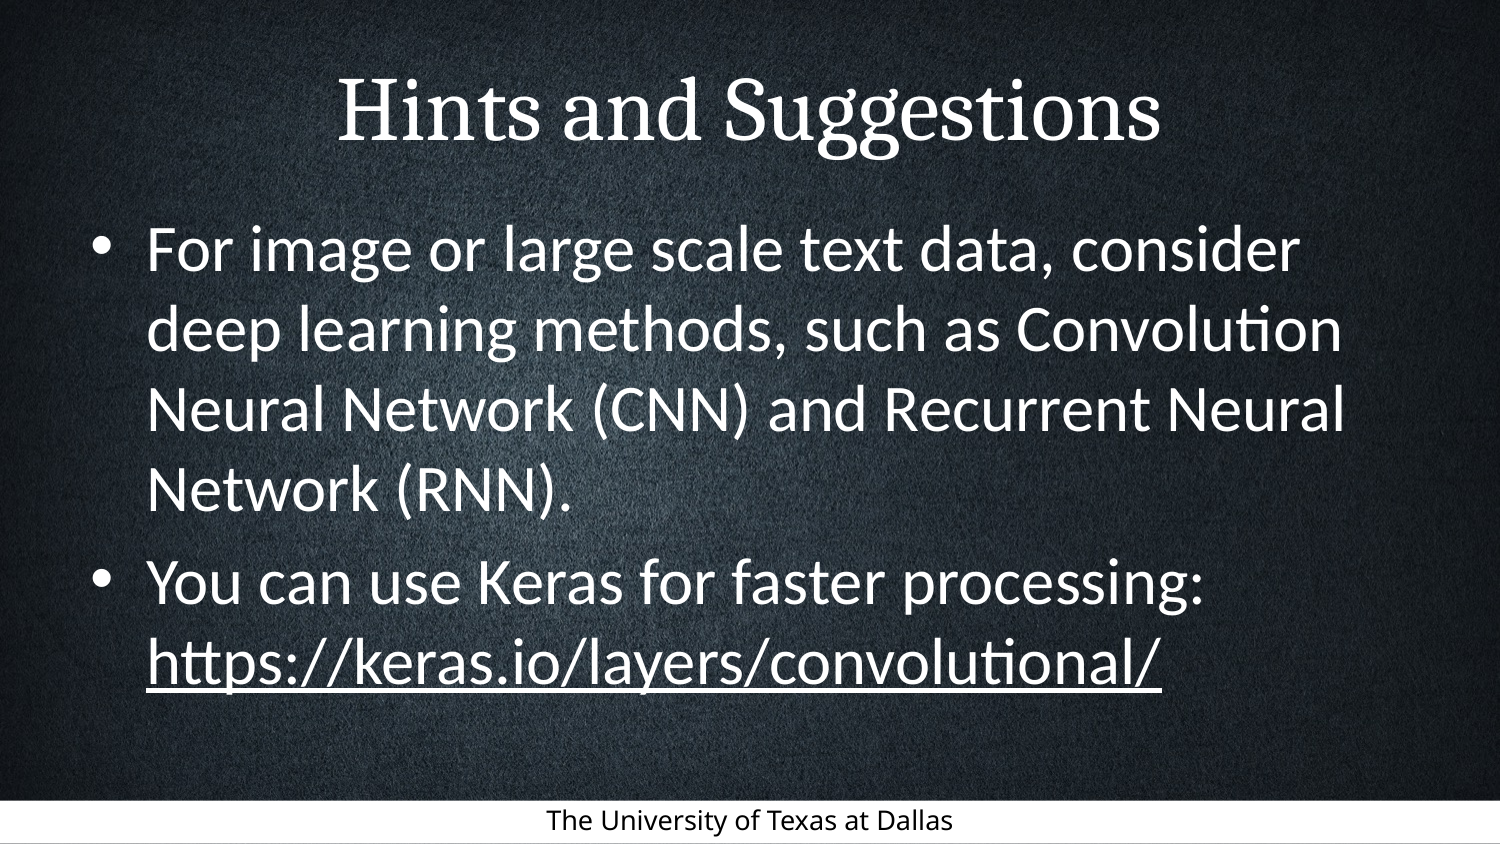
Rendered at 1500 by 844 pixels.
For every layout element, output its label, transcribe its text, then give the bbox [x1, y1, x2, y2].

list For image or large scale text data, consider deep learning methods, such as Convolution Neural Network (CNN) and Recurrent Neural Network (RNN). You can use Keras for faster processing: https://keras.io/layers/convolutional/ [75, 196, 1425, 754]
title Hints and Suggestions [75, 33, 1425, 175]
picture [0, 0, 1500, 800]
